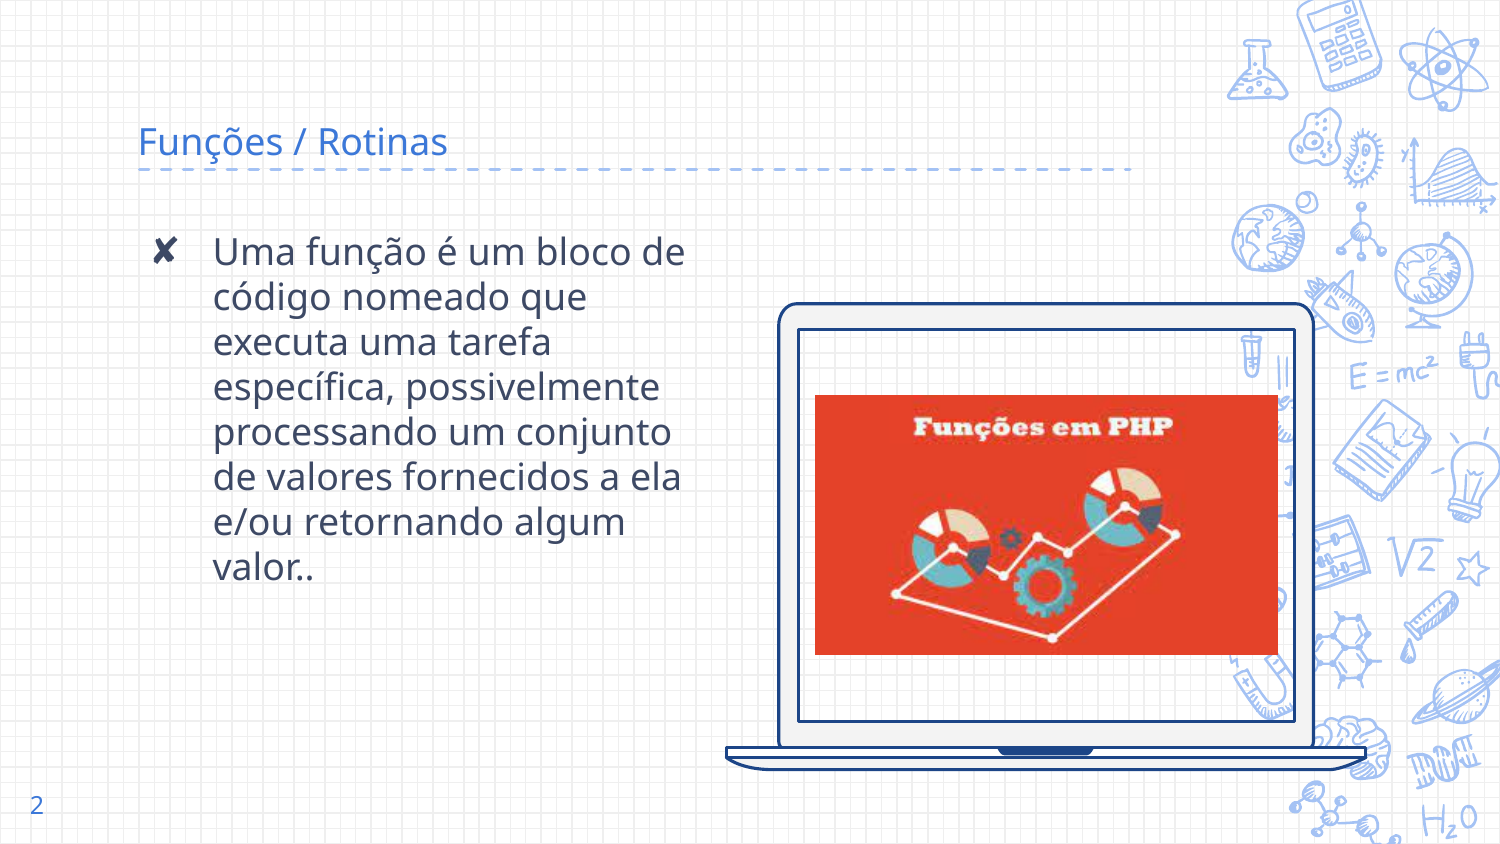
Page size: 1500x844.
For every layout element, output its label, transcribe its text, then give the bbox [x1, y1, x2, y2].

title Funções / Rotinas [122, 36, 1130, 178]
list Uma função é um bloco de código nomeado que executa uma tarefa específica, possivelmente processando um conjunto de valores fornecidos a ela e/ou retornando algum valor.. [122, 212, 727, 806]
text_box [726, 303, 1367, 770]
slide_number 2 [14, 774, 105, 840]
picture [815, 395, 1278, 655]
